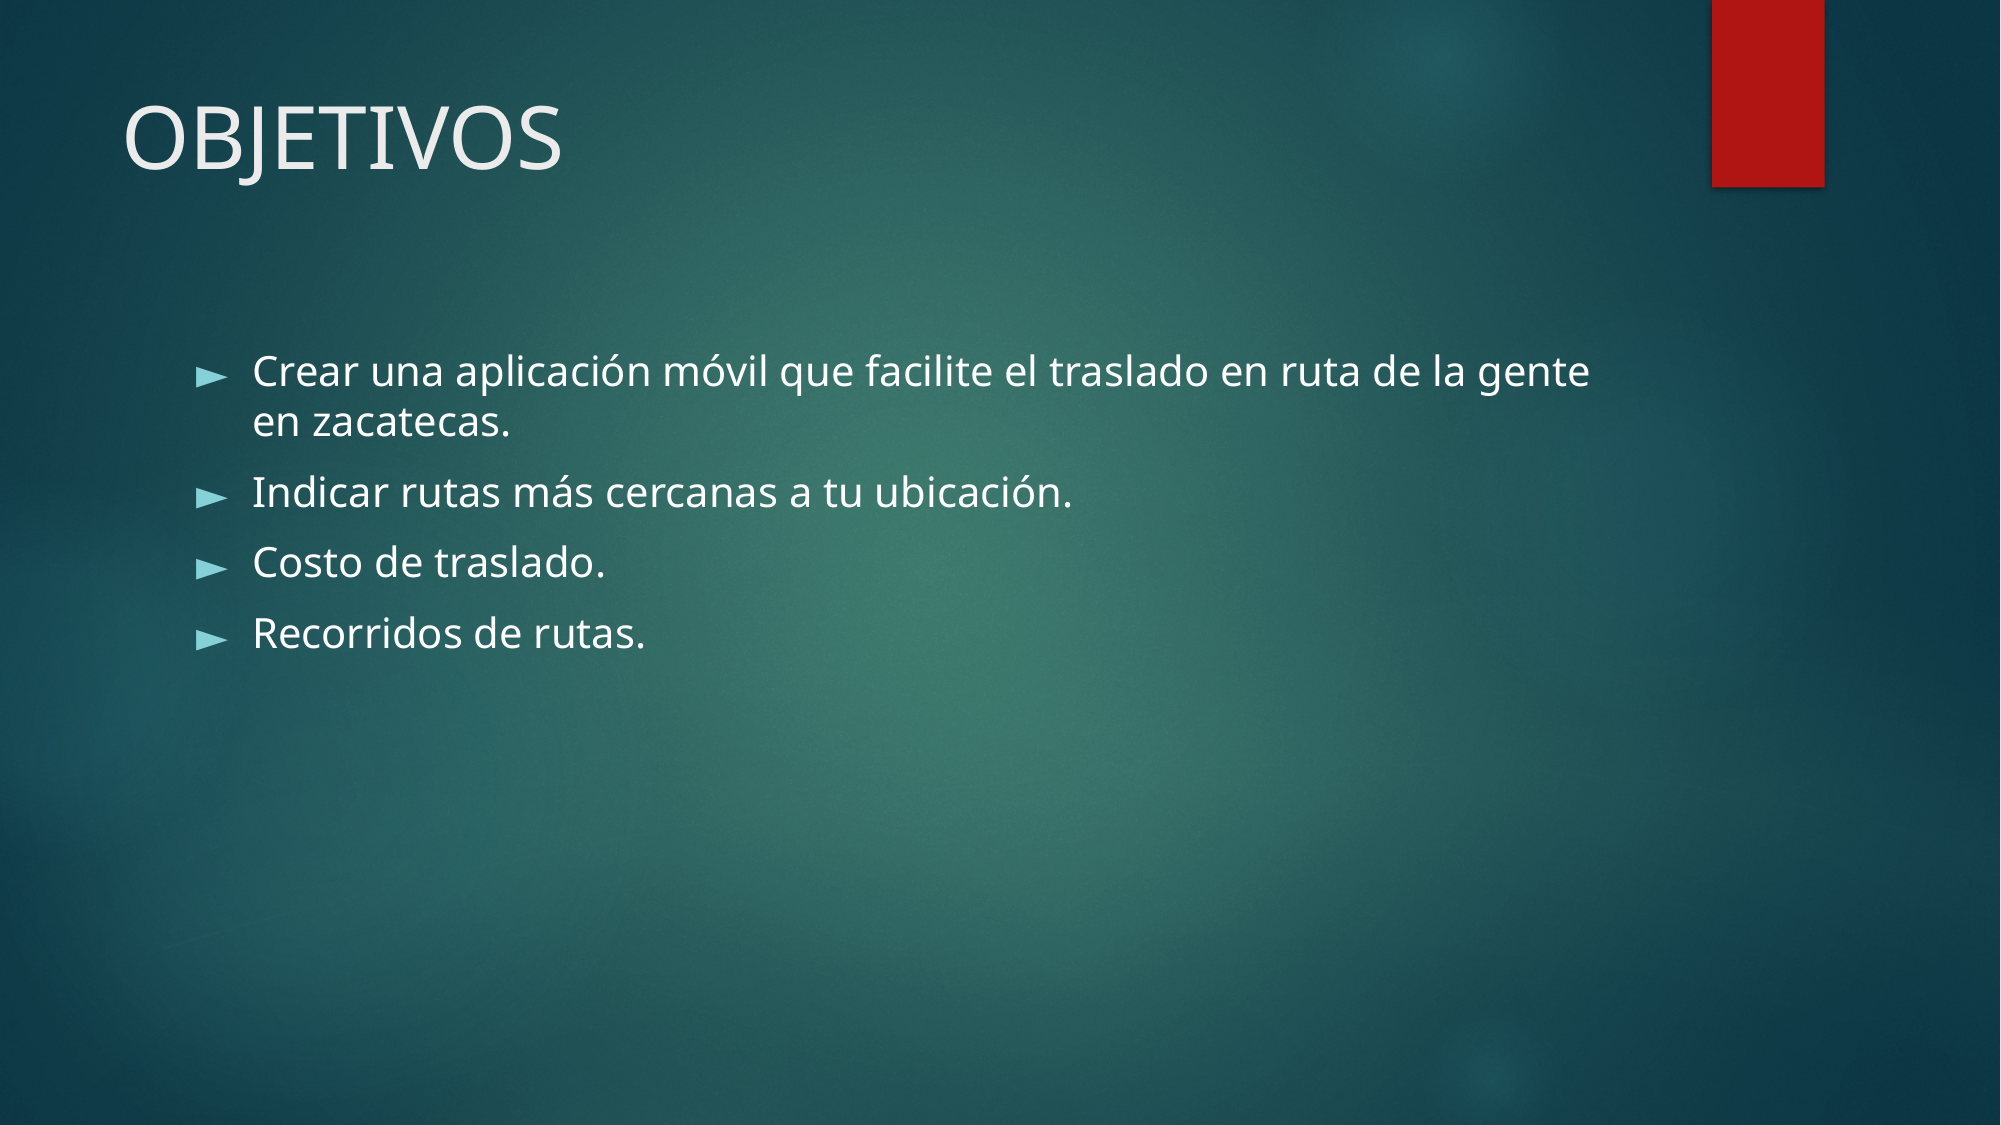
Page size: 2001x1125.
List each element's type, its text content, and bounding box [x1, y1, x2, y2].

list Crear una aplicación móvil que facilite el traslado en ruta de la gente en zacatecas. Indicar rutas más cercanas a tu ubicación. Costo de traslado. Recorridos de rutas. [181, 336, 1649, 1025]
picture [0, 0, 2001, 1125]
title OBJETIVOS [106, 74, 1649, 304]
